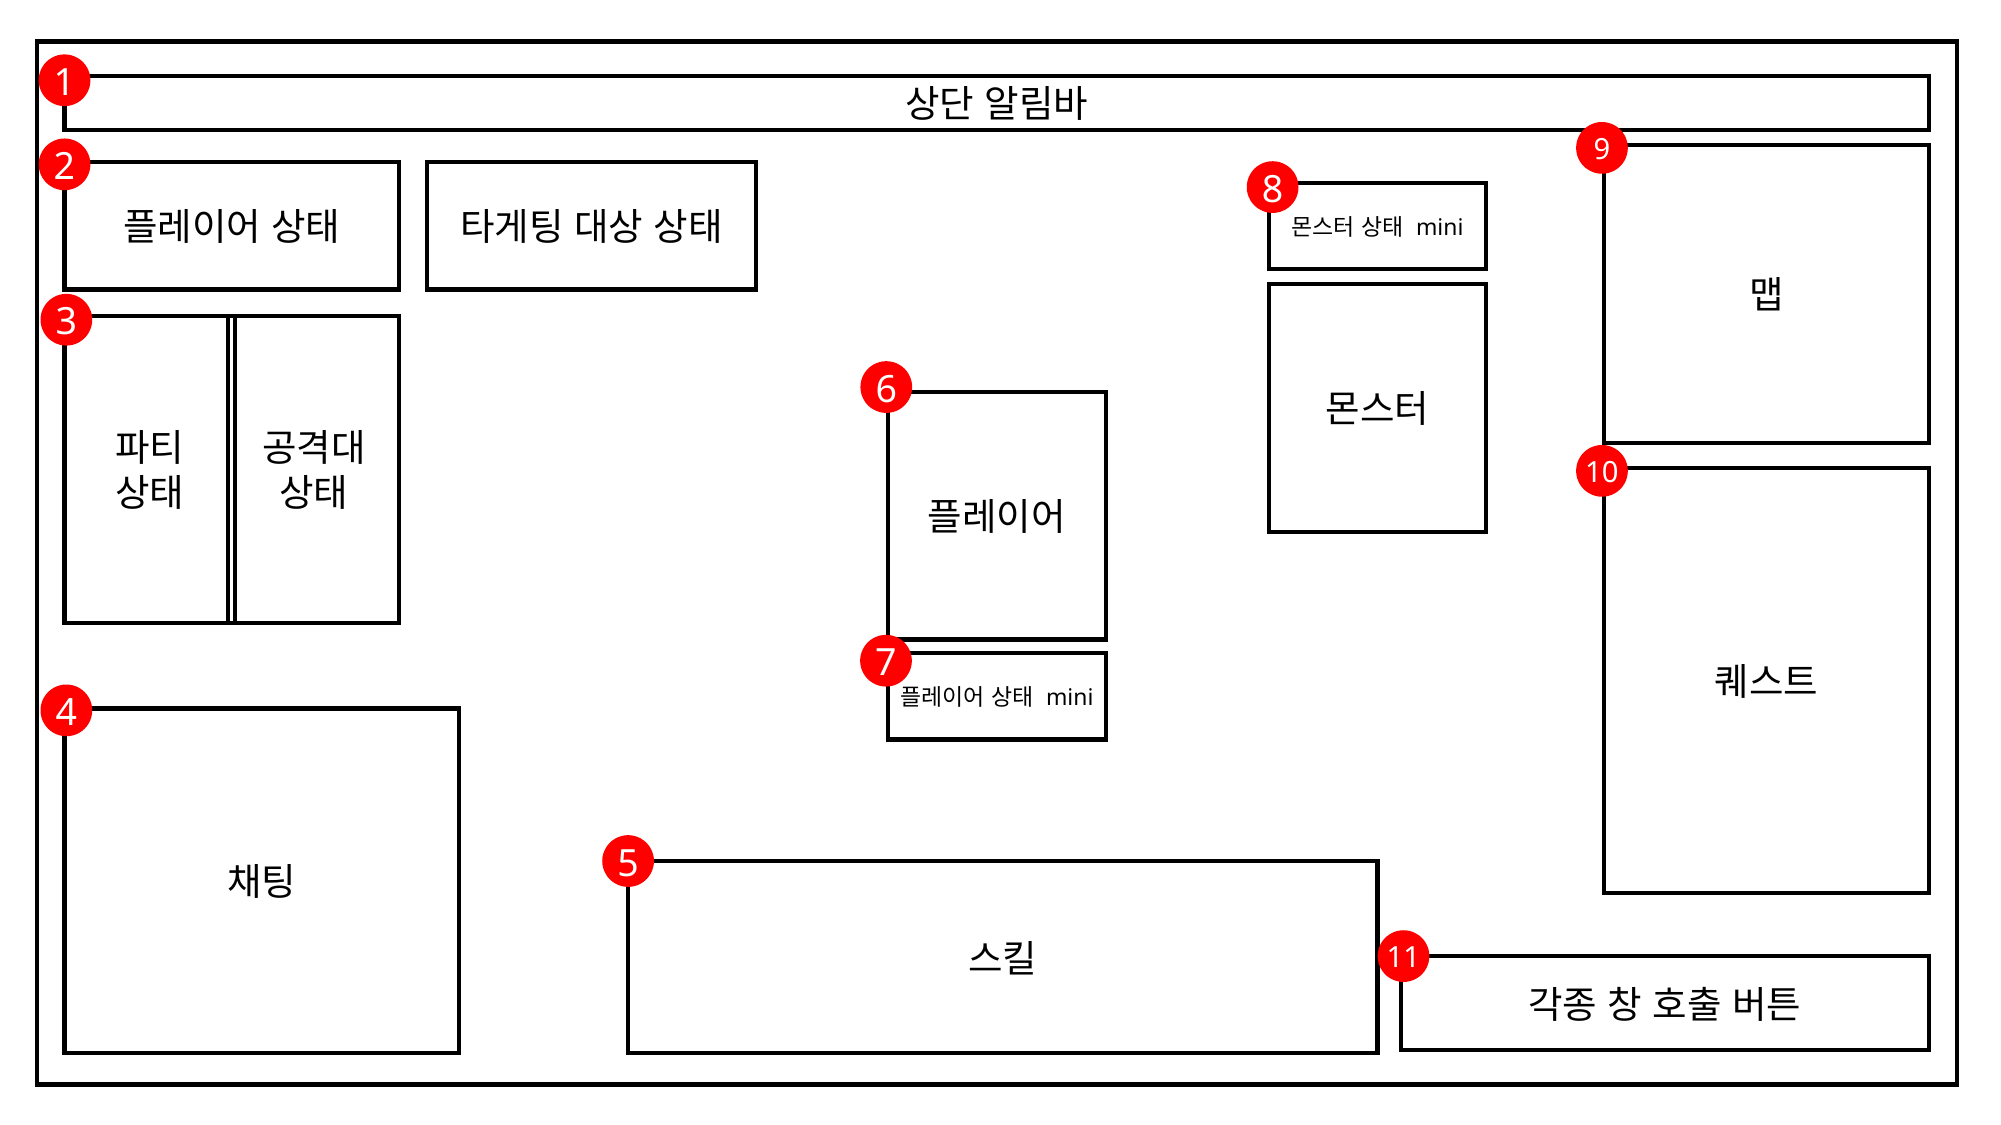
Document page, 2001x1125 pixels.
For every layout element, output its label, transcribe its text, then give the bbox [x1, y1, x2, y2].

text_box 11 [1376, 929, 1431, 984]
text_box 맵 [1603, 144, 1930, 444]
text_box [36, 40, 1958, 1086]
text_box 2 [37, 137, 92, 192]
text_box 4 [39, 683, 94, 738]
text_box 각종 창 호출 버튼 [1400, 955, 1930, 1051]
text_box 9 [1575, 120, 1629, 175]
text_box 공격대 상태 [227, 315, 400, 624]
text_box 몬스터 [1268, 283, 1487, 533]
text_box 3 [39, 292, 94, 347]
text_box 10 [1575, 443, 1629, 498]
text_box 1 [37, 53, 92, 108]
text_box 5 [601, 834, 656, 888]
text_box 플레이어 [887, 391, 1107, 641]
text_box 플레이어 상태 [64, 161, 400, 291]
text_box 6 [859, 360, 914, 414]
text_box 퀘스트 [1603, 467, 1930, 894]
text_box 몬스터 상태 mini [1268, 182, 1487, 270]
text_box 타게팅 대상 상태 [426, 161, 757, 291]
text_box 플레이어 상태 mini [887, 652, 1107, 741]
text_box 8 [1245, 160, 1300, 214]
text_box 파티 상태 [64, 315, 227, 624]
text_box 7 [859, 633, 913, 688]
text_box 채팅 [64, 707, 460, 1054]
text_box 스킬 [627, 860, 1379, 1054]
text_box 상단 알림바 [64, 75, 1930, 131]
